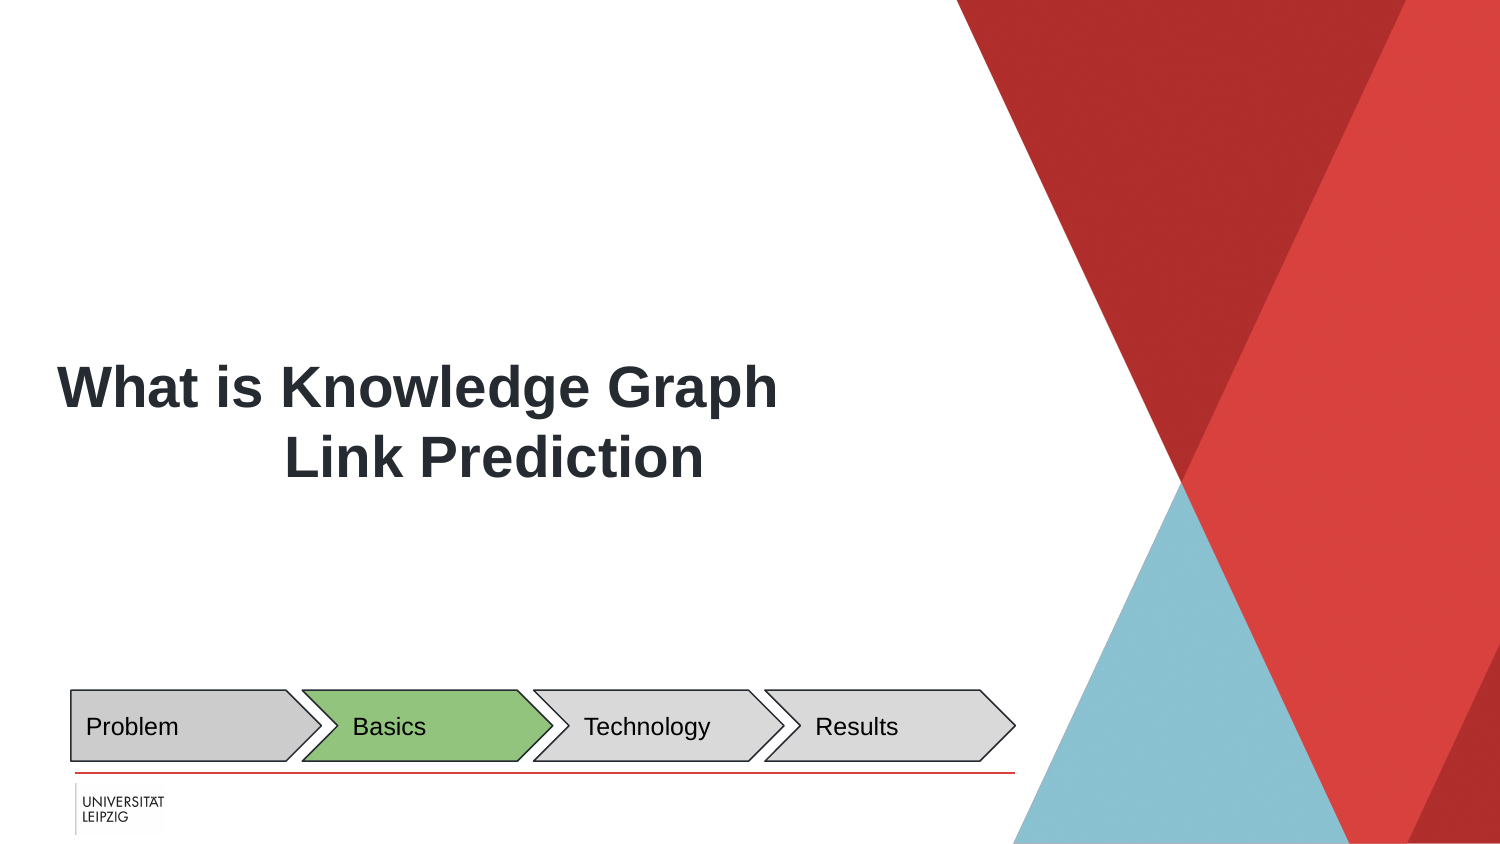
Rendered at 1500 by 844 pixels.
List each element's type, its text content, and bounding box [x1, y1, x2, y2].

picture [956, 0, 1500, 844]
picture [75, 782, 165, 836]
text_box Technology [533, 690, 785, 762]
text_box Problem [70, 690, 322, 762]
text_box Results [764, 690, 1016, 762]
text_box Basics [302, 690, 553, 762]
title What is Knowledge Graph Link Prediction [42, 341, 1093, 585]
